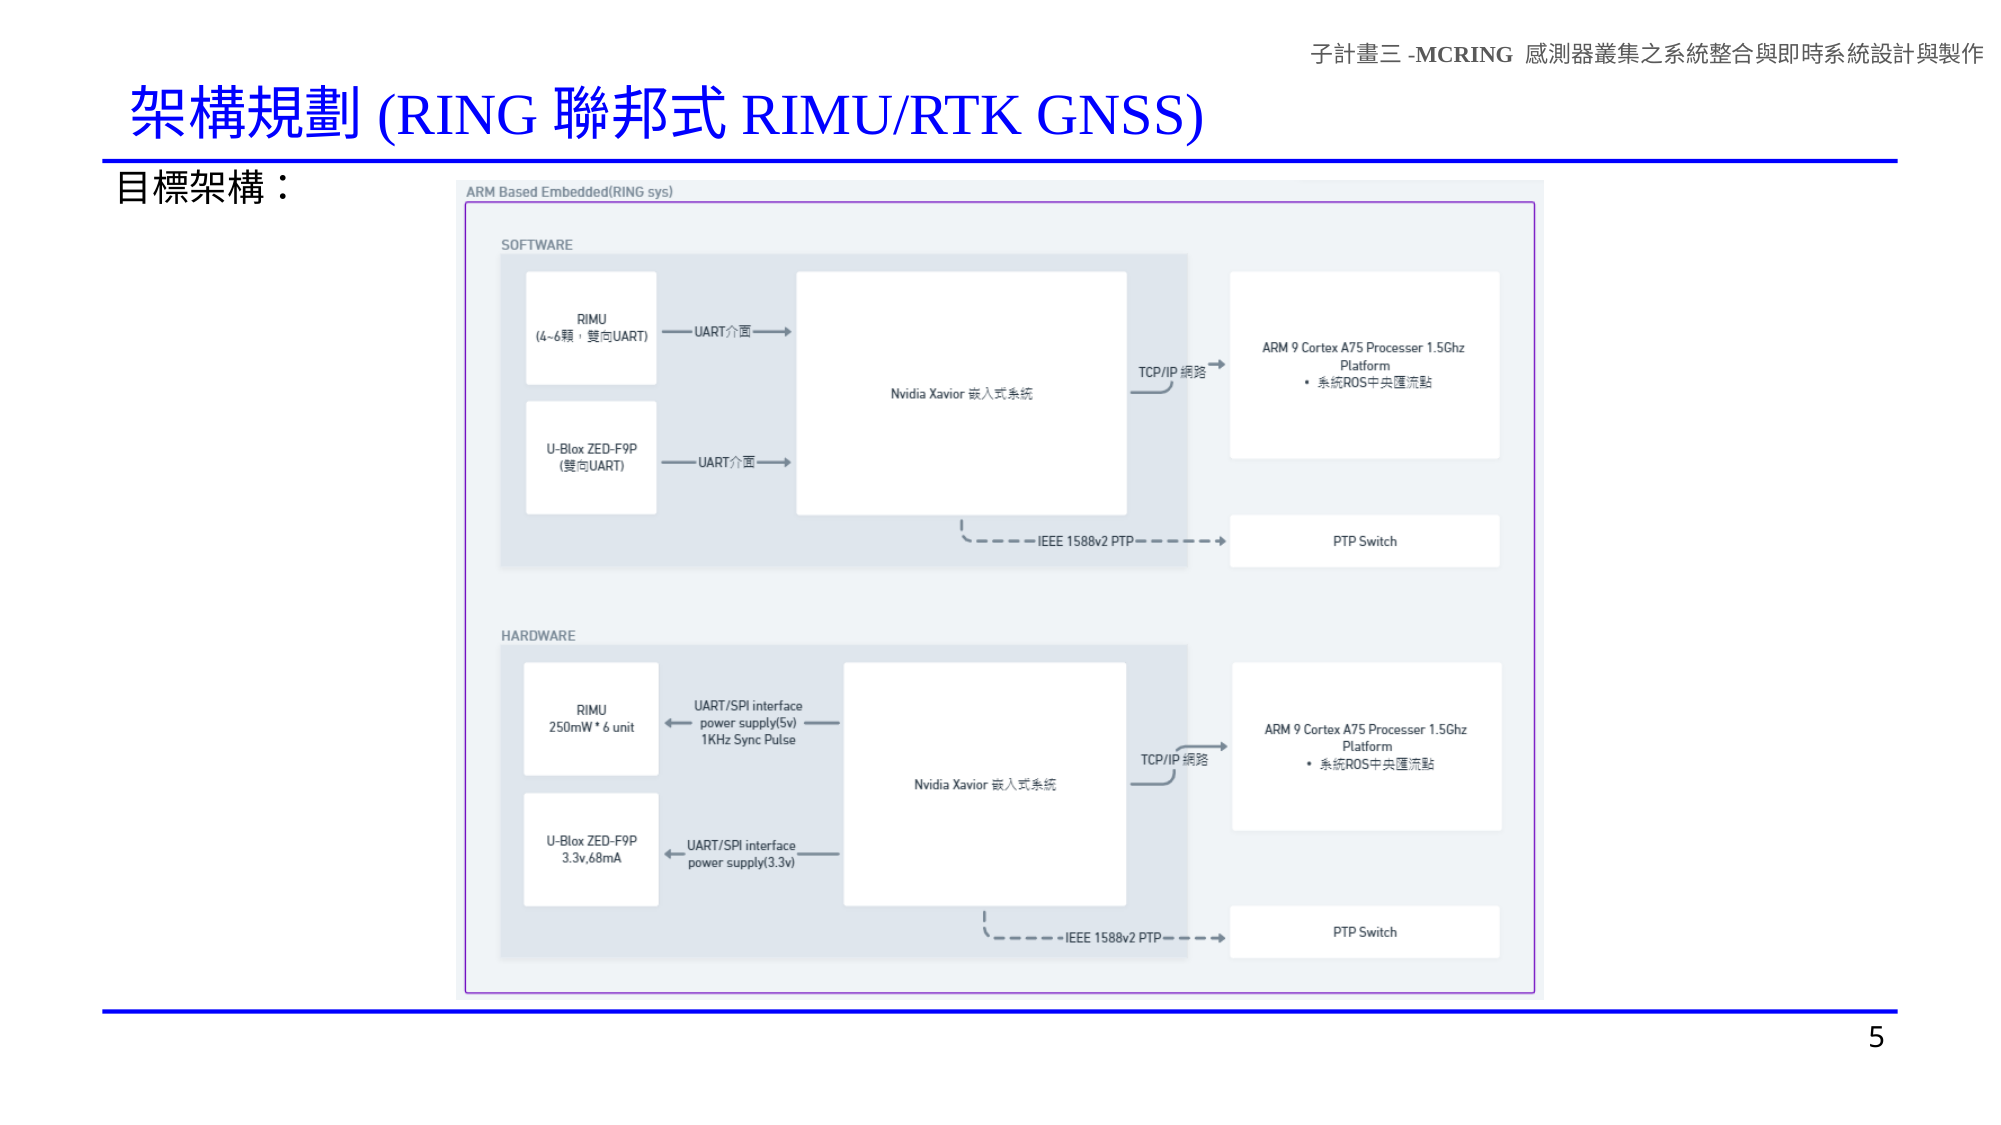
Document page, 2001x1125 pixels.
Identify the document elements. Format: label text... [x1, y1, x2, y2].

text_box 架構規劃(RING聯邦式RIMU/RTK GNSS) [115, 53, 1466, 170]
picture [456, 180, 1544, 1000]
text_box 1 [1433, 1011, 1900, 1072]
text_box 目標架構： [99, 156, 538, 216]
